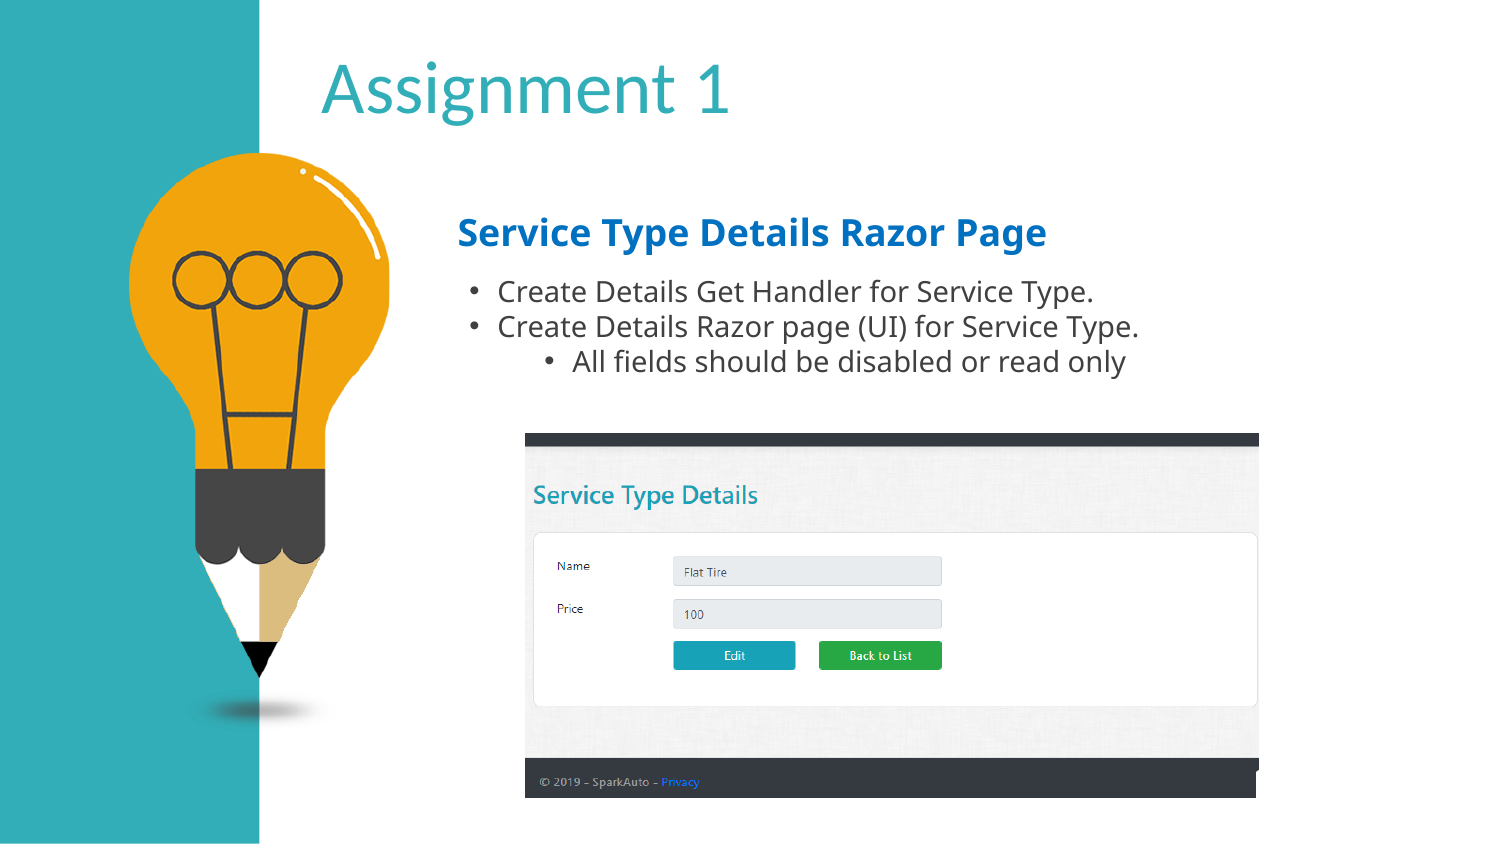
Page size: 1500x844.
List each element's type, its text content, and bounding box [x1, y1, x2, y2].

picture [129, 153, 390, 731]
text_box Assignment 1 [307, 36, 1388, 131]
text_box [442, 200, 1389, 388]
picture [525, 433, 1259, 798]
